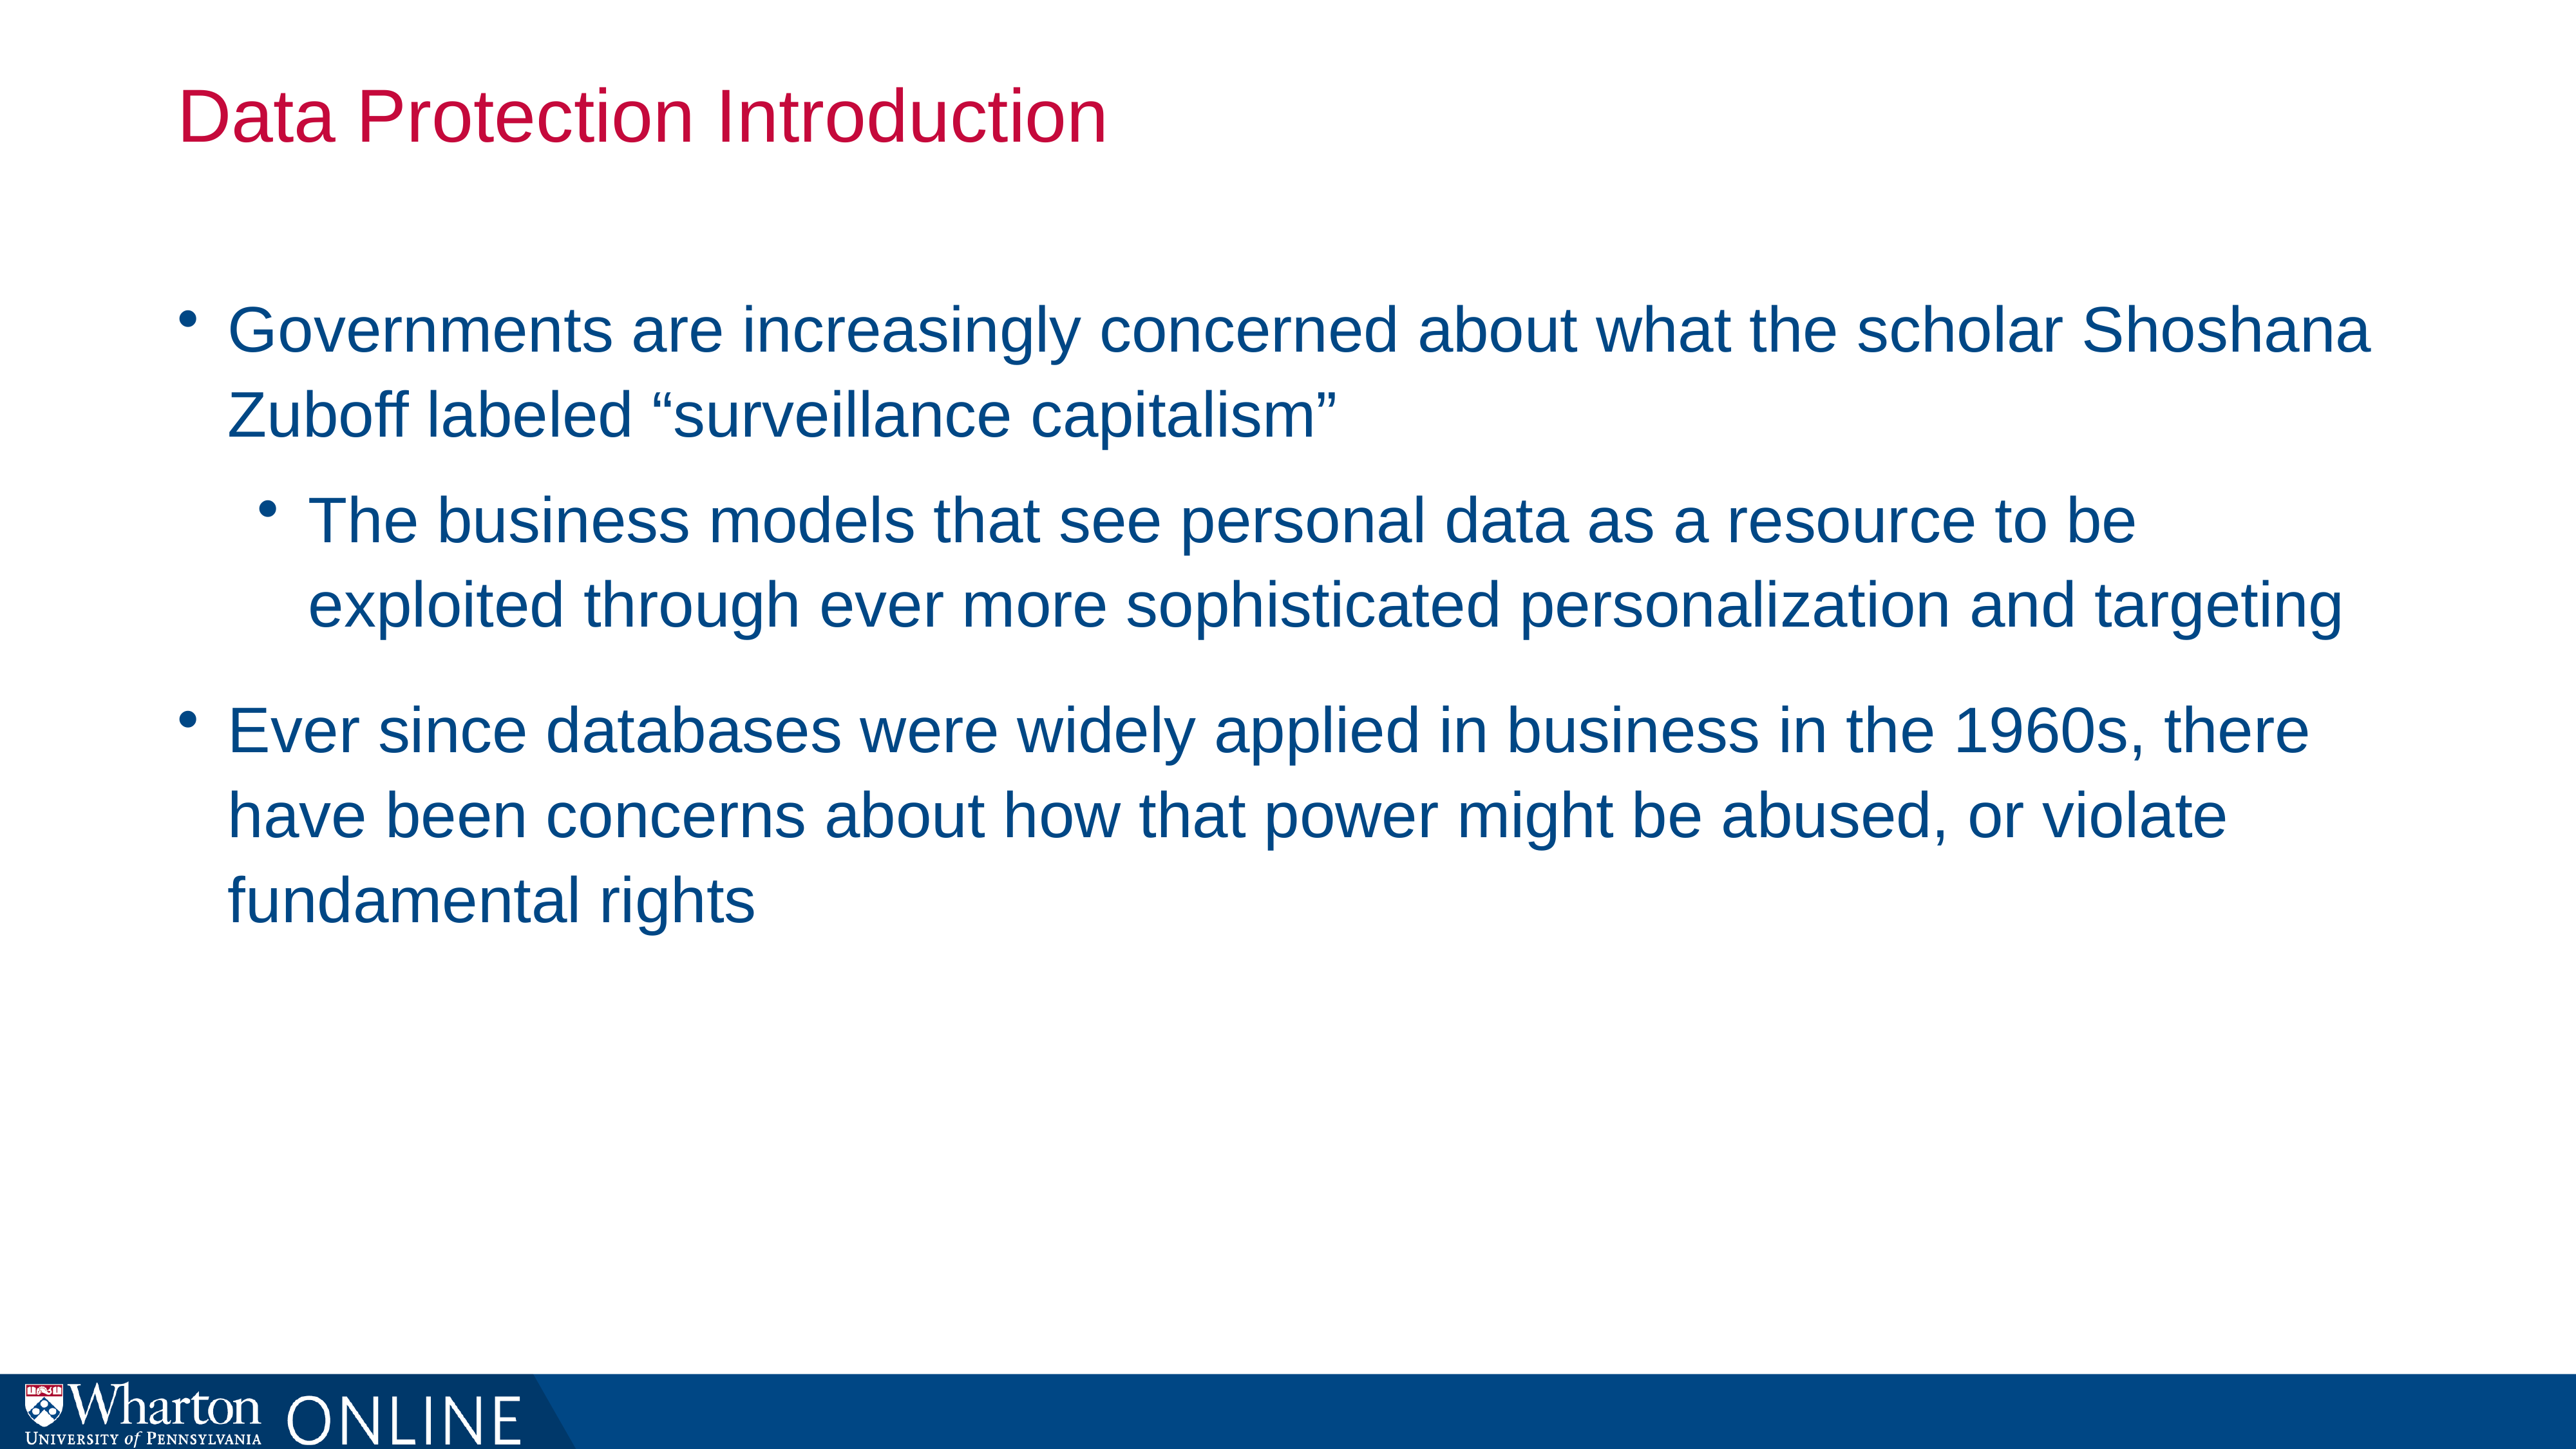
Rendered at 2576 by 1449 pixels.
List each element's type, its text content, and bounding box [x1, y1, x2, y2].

title Data Protection Introduction [176, 77, 2400, 179]
list Governments are increasingly concerned about what the scholar Shoshana Zuboff labeled “surveillance capitalism” The business models that see personal data as a resource to be exploited through ever more sophisticated personalization and targeting Ever since databases were widely applied in business in the 1960s, there have been concerns about how that power might be abused, or violate fundamental rights [176, 279, 2400, 1358]
picture [25, 1381, 520, 1448]
